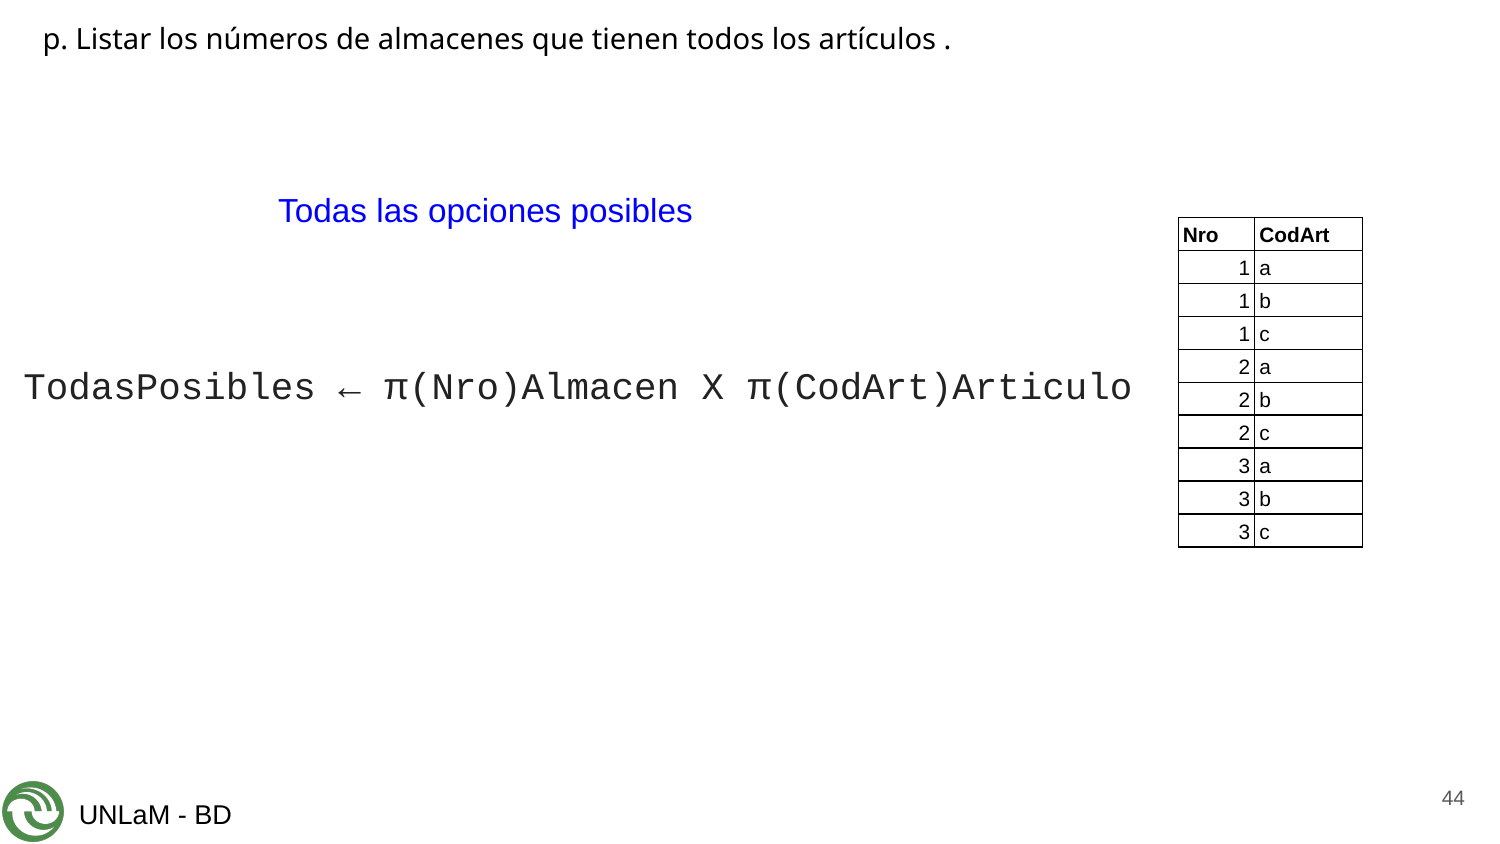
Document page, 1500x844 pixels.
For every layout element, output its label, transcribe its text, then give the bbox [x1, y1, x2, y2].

table_cell a [1255, 251, 1362, 283]
table_cell b [1255, 383, 1362, 414]
table_cell c [1255, 416, 1362, 447]
table_cell 2 [1179, 383, 1254, 414]
table_cell a [1255, 350, 1362, 382]
table_cell b [1255, 284, 1362, 316]
table_cell b [1255, 482, 1362, 513]
table_cell 1 [1179, 284, 1254, 316]
table_cell c [1255, 515, 1362, 546]
text_box TodasPosibles ← π(Nro)Almacen X π(CodArt)Articulo [0, 339, 1179, 439]
text_box p. Listar los números de almacenes que tienen todos los artículos . [0, 0, 1500, 138]
table_cell 1 [1179, 317, 1254, 349]
table_header Nro [1179, 218, 1254, 250]
text_box UNLaM - BD [69, 782, 280, 830]
table_cell 1 [1179, 251, 1254, 283]
table_cell 3 [1179, 482, 1254, 513]
text_box Todas las opciones posibles [263, 174, 726, 274]
table_cell a [1255, 449, 1362, 480]
table_cell 2 [1179, 350, 1254, 382]
picture [0, 778, 66, 844]
table_cell 3 [1179, 449, 1254, 480]
table_cell 2 [1179, 416, 1254, 447]
table_cell 3 [1179, 515, 1254, 546]
table_header CodArt [1255, 218, 1362, 250]
slide_number 44 [1389, 764, 1480, 830]
table_cell c [1255, 317, 1362, 349]
